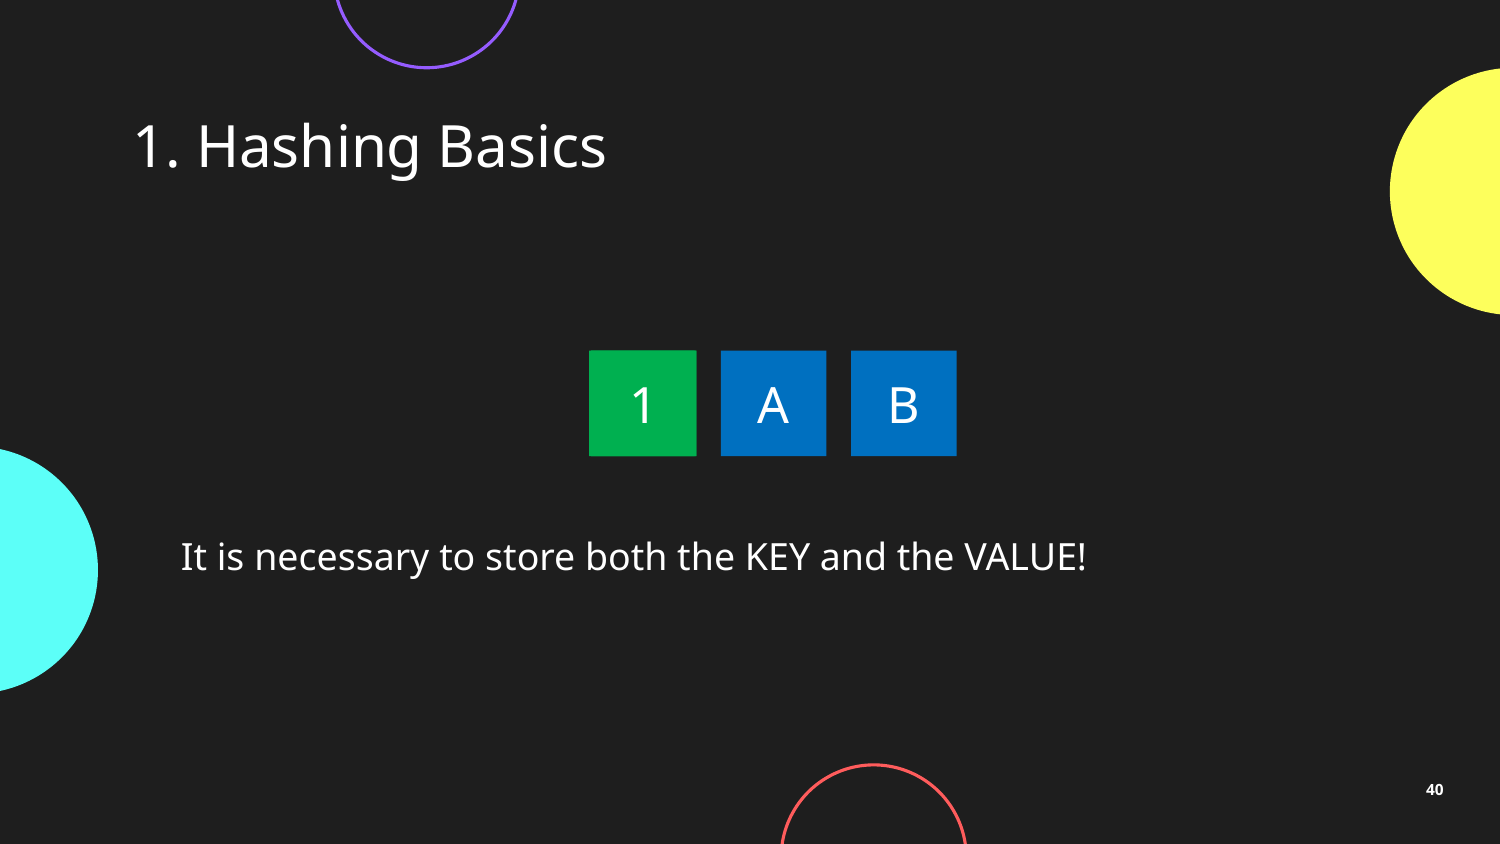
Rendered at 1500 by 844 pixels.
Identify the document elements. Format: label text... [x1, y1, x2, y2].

title 1. Hashing Basics [117, 106, 1383, 183]
text_box A [719, 349, 829, 458]
text_box 1 [589, 349, 698, 458]
slide_number 40 [1389, 764, 1480, 816]
text_box B [849, 349, 959, 458]
